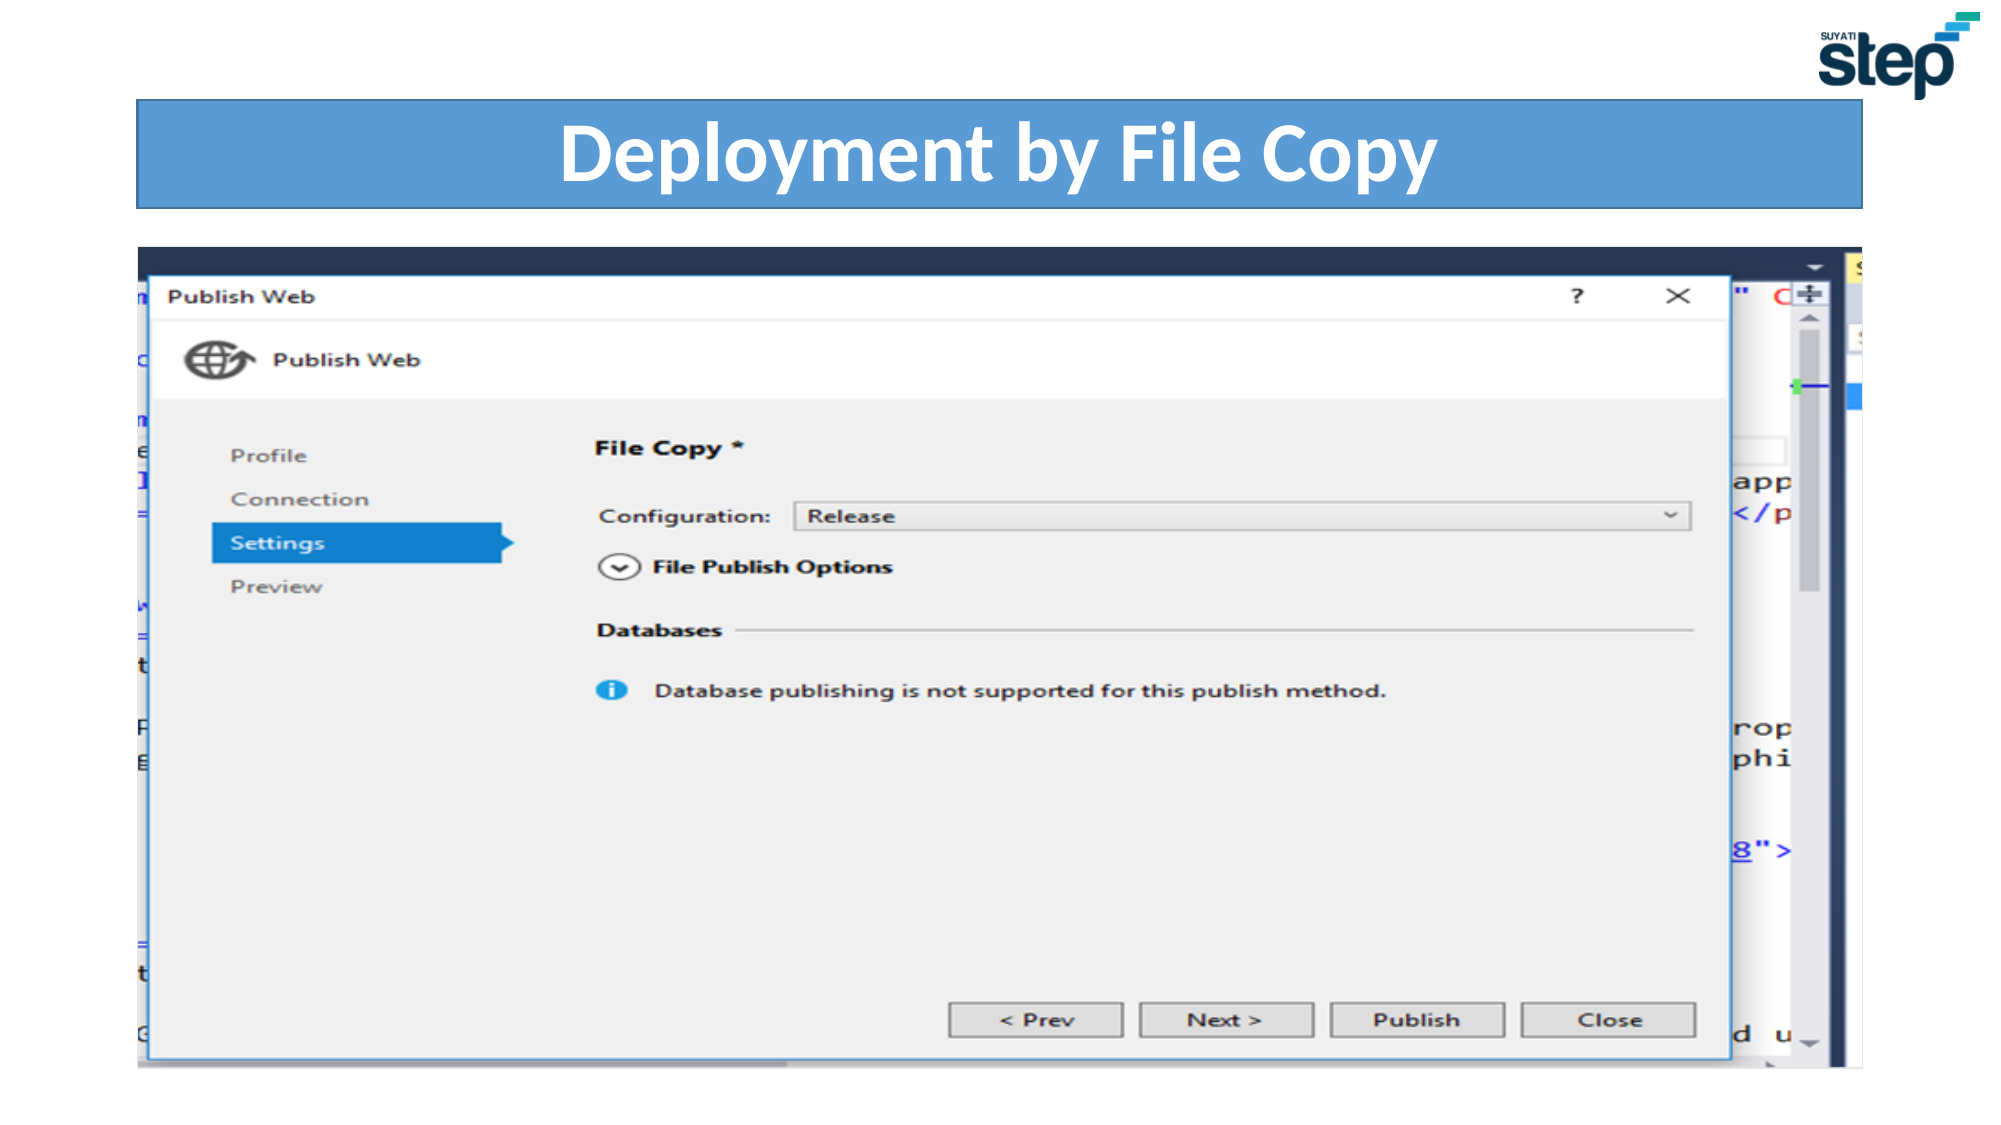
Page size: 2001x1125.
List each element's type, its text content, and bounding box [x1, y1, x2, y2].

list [137, 246, 1863, 1069]
title Deployment by File Copy [136, 99, 1863, 209]
picture [1819, 12, 1980, 100]
